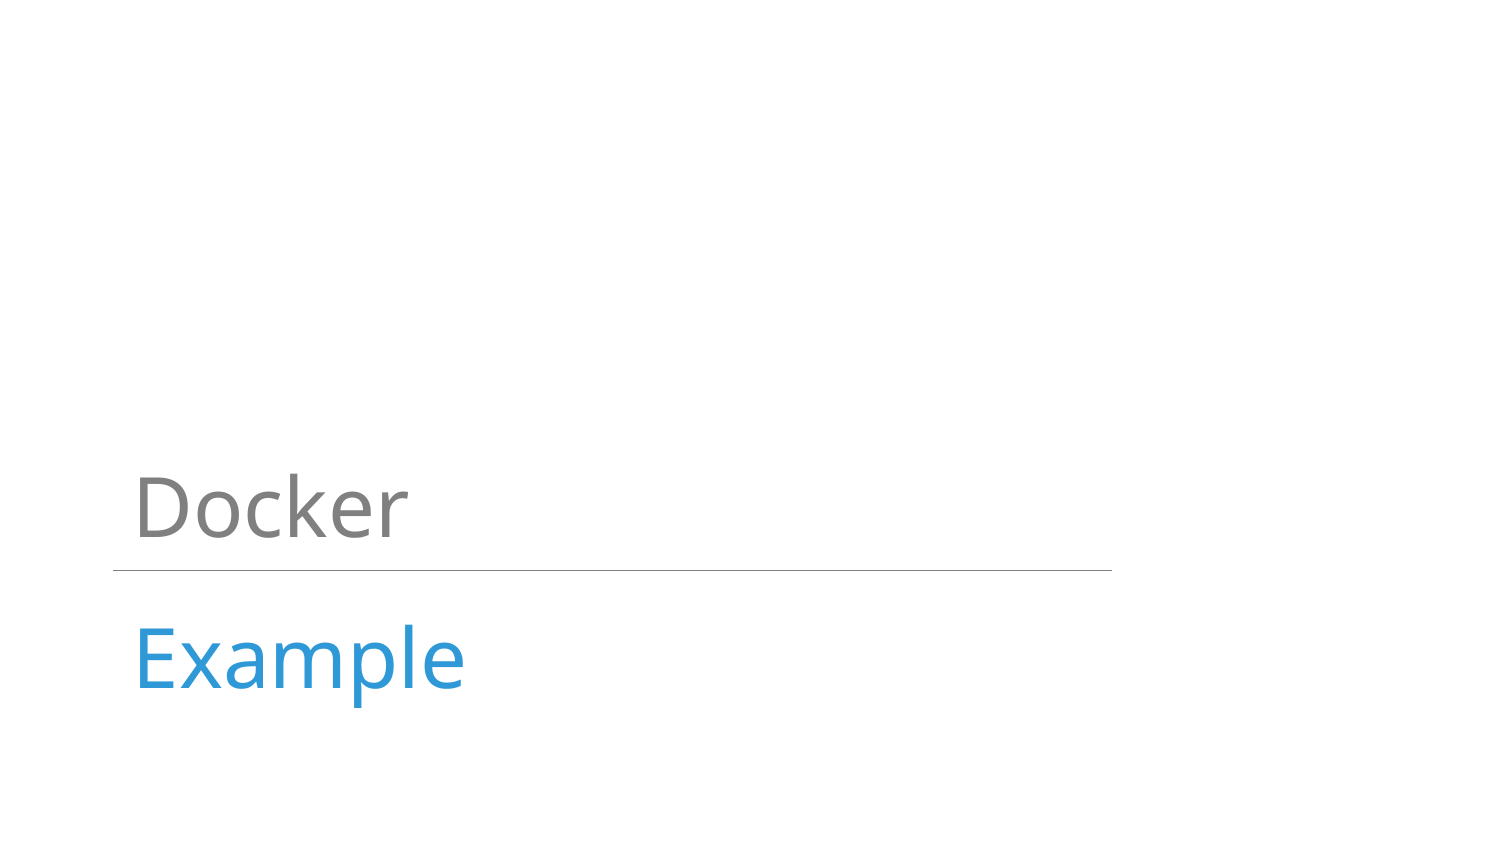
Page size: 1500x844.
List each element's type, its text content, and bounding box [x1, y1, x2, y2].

text_box Docker Example [117, 450, 1380, 700]
